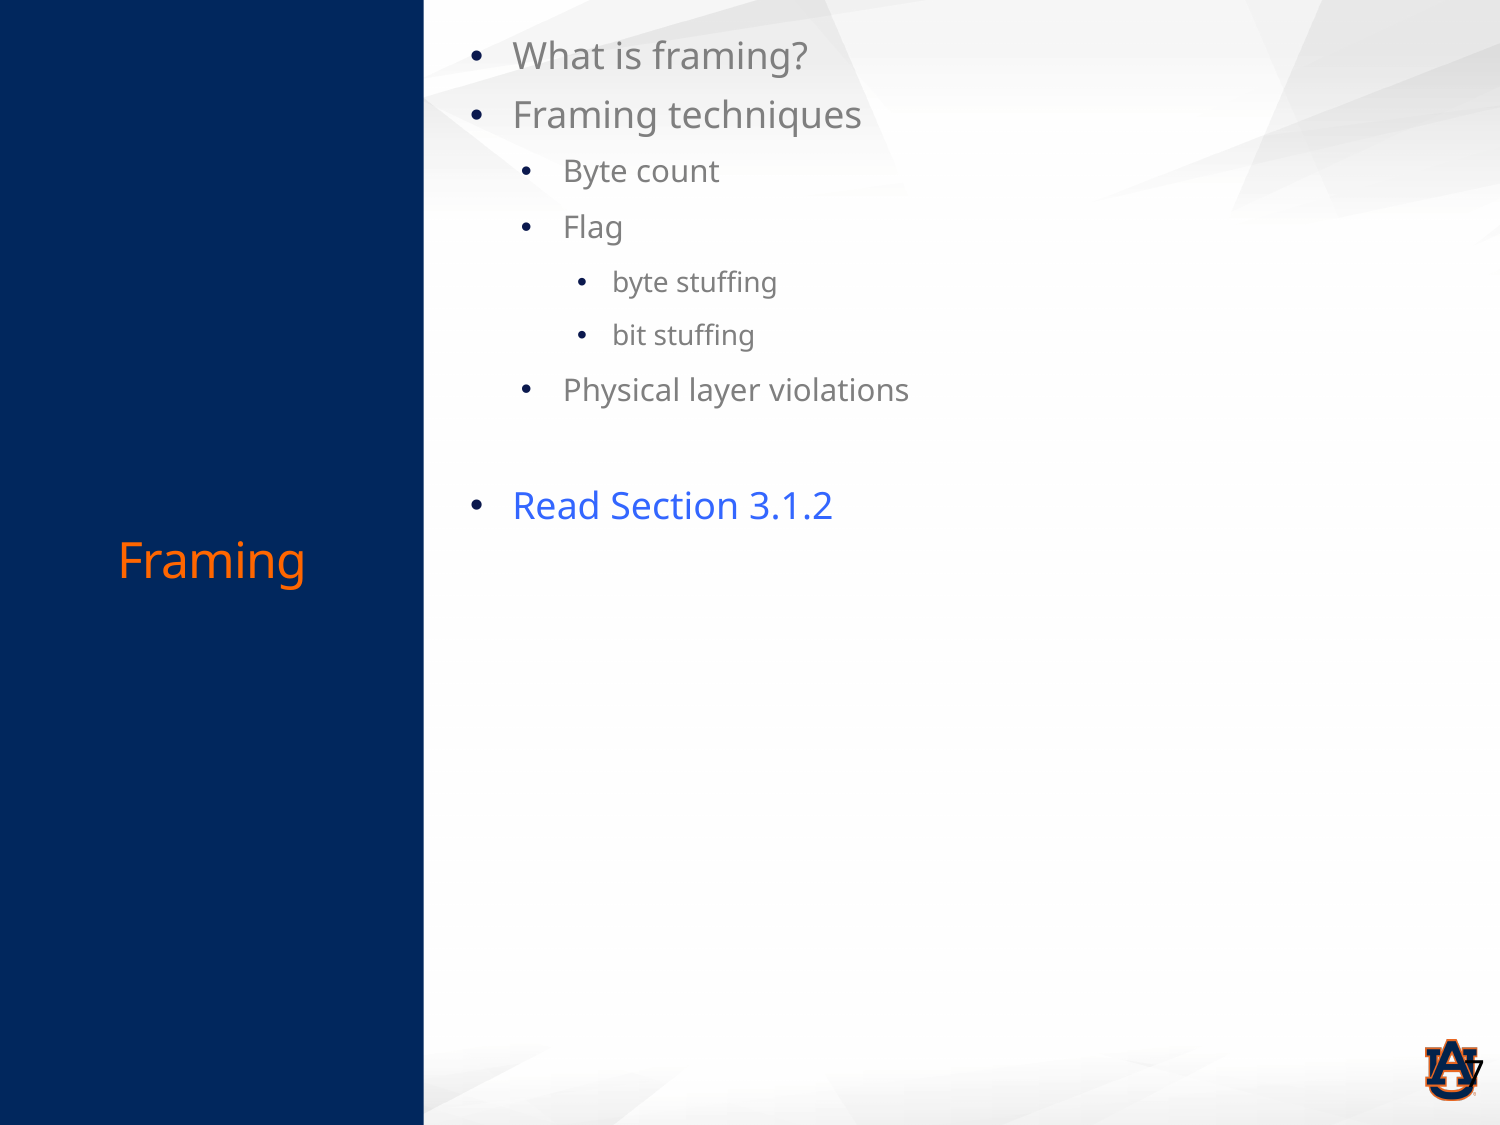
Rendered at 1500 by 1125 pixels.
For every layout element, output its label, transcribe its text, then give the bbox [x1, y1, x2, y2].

title Framing [31, 0, 394, 1125]
text_box [455, 25, 1425, 29]
table_header 0 [424, 0, 1500, 1125]
slide_number 7 [1149, 1042, 1500, 1103]
text_box What is framing? Framing techniques Byte count Flag byte stuffing bit stuffing Physical layer violations Read Section 3.1.2 [455, 29, 1475, 453]
